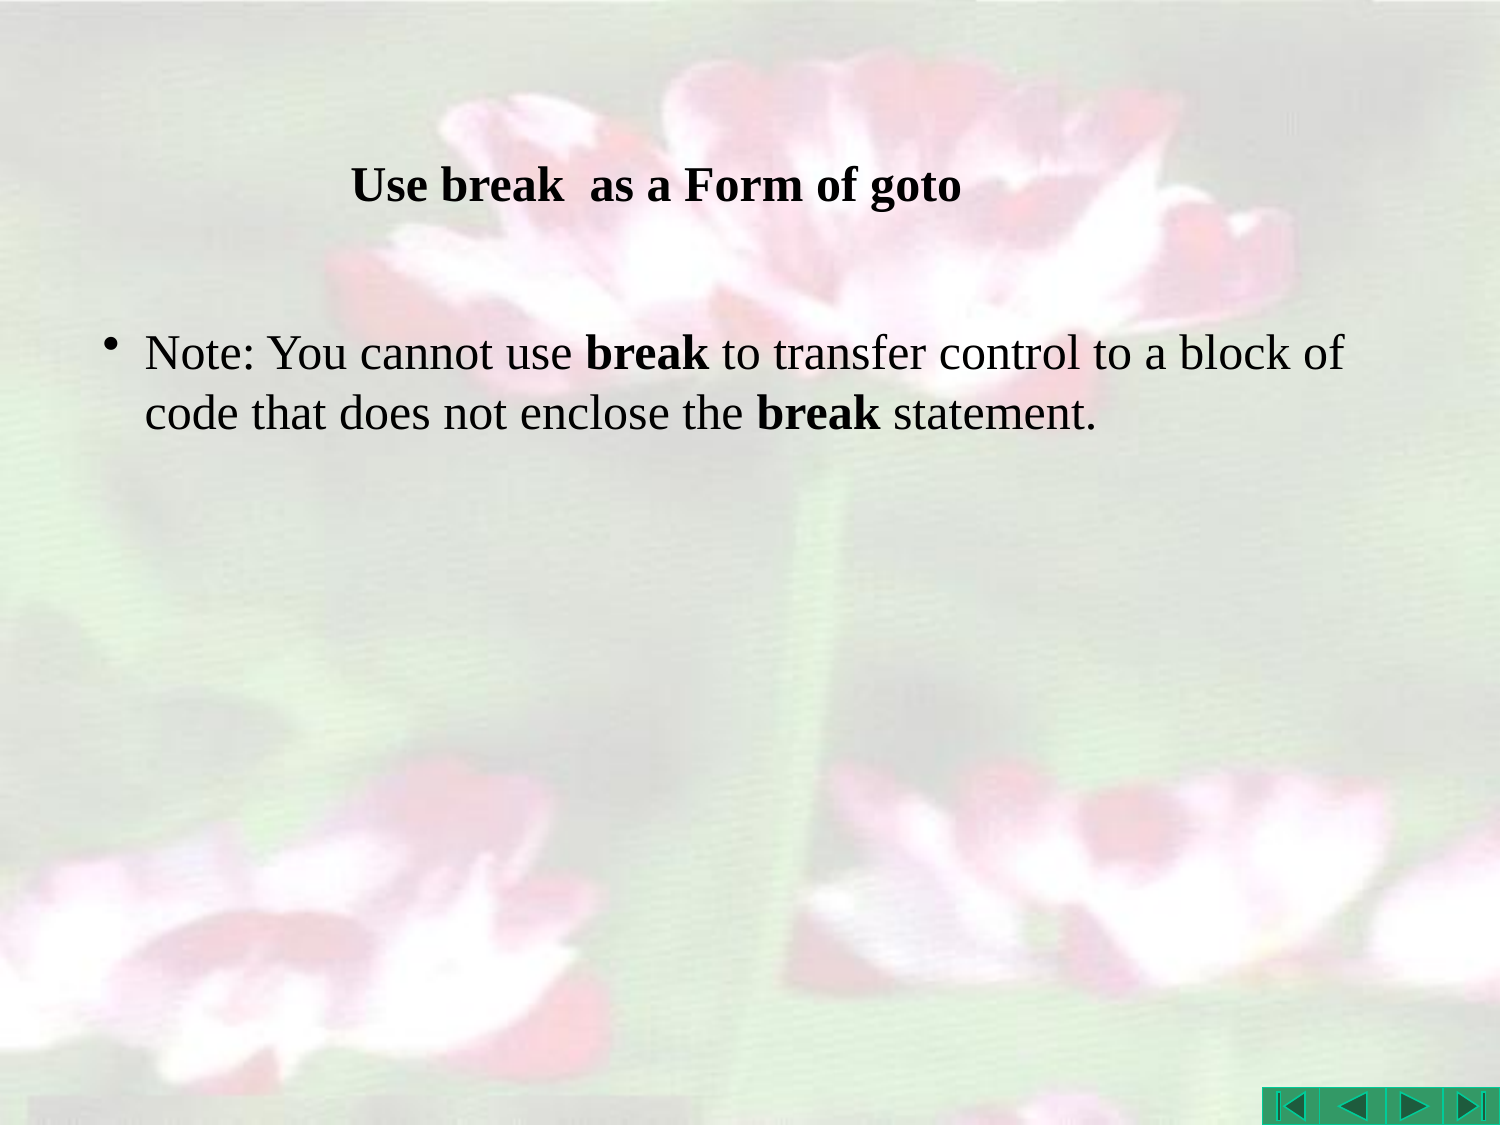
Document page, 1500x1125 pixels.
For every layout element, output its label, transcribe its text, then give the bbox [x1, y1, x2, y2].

title Use break as a Form of goto [112, 125, 1200, 238]
list Note: You cannot use break to transfer control to a block of code that does not enclose the break statement. [87, 312, 1363, 563]
picture [0, 0, 1500, 1125]
